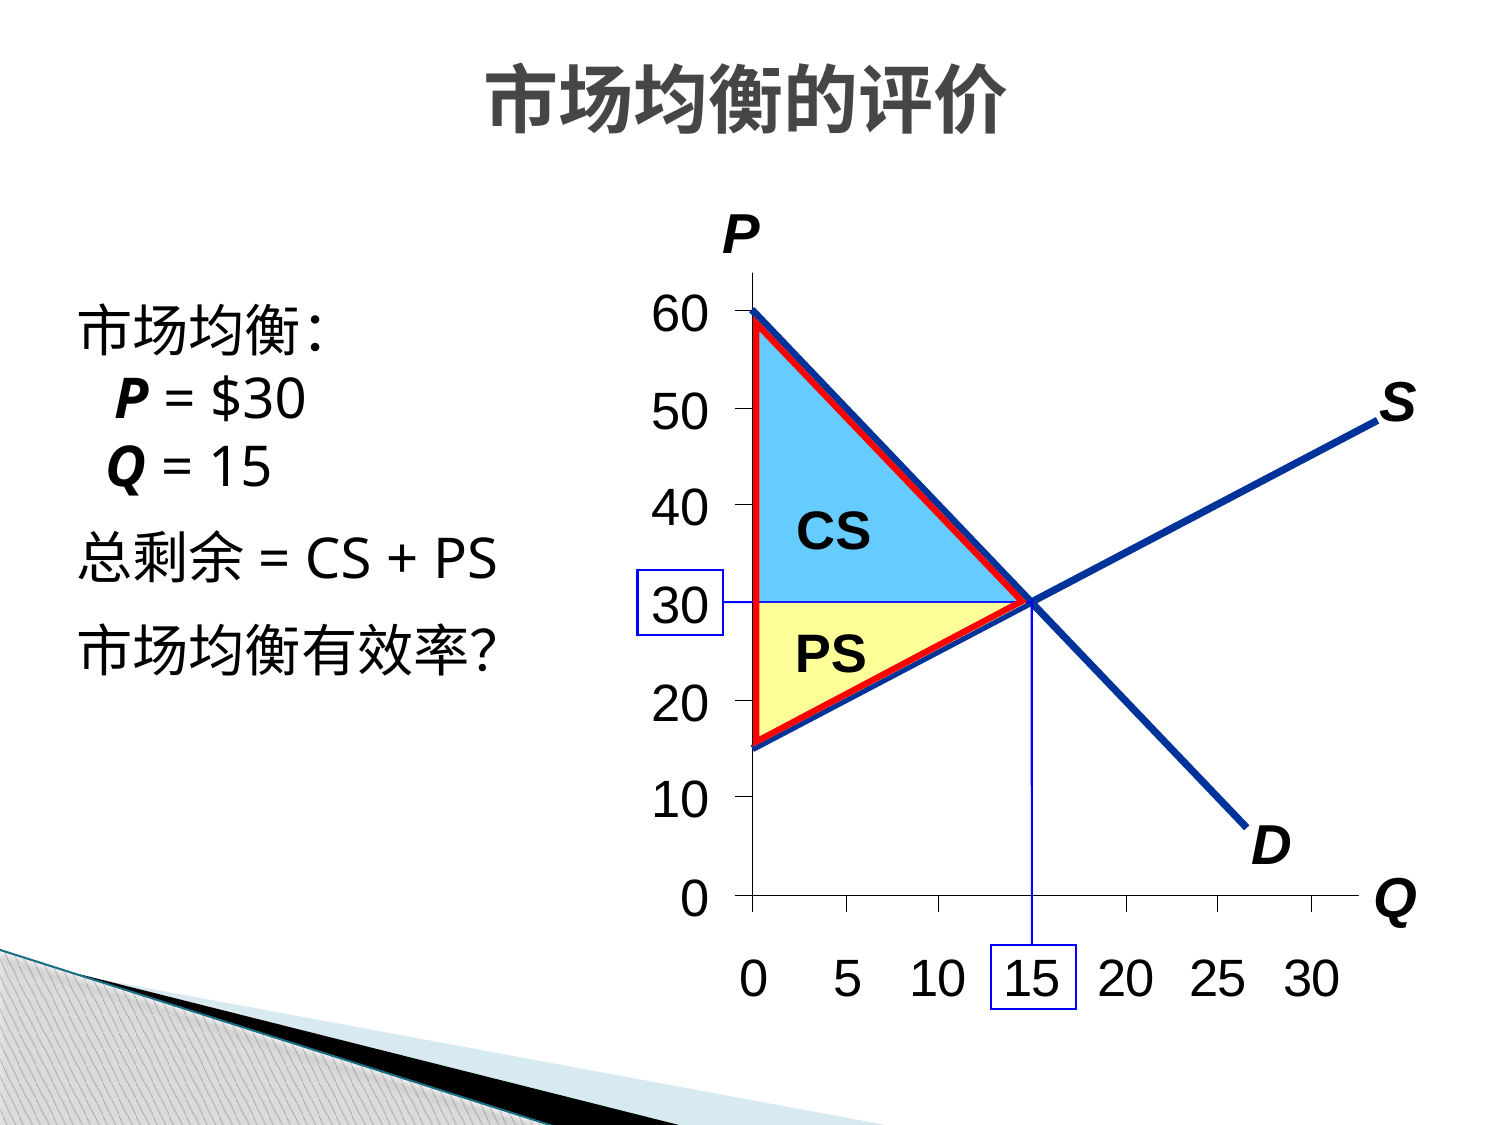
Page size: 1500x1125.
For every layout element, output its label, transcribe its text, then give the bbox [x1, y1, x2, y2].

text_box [753, 316, 1027, 602]
text_box 市场均衡： P = $30 Q = 15 总剩余= CS + PS 市场均衡有效率？ [61, 287, 603, 1005]
text_box 市场均衡的评价 [56, 41, 1436, 154]
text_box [621, 165, 1439, 1035]
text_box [1321, 356, 1445, 749]
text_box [753, 602, 1027, 747]
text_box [637, 570, 1077, 1010]
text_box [751, 309, 1317, 884]
